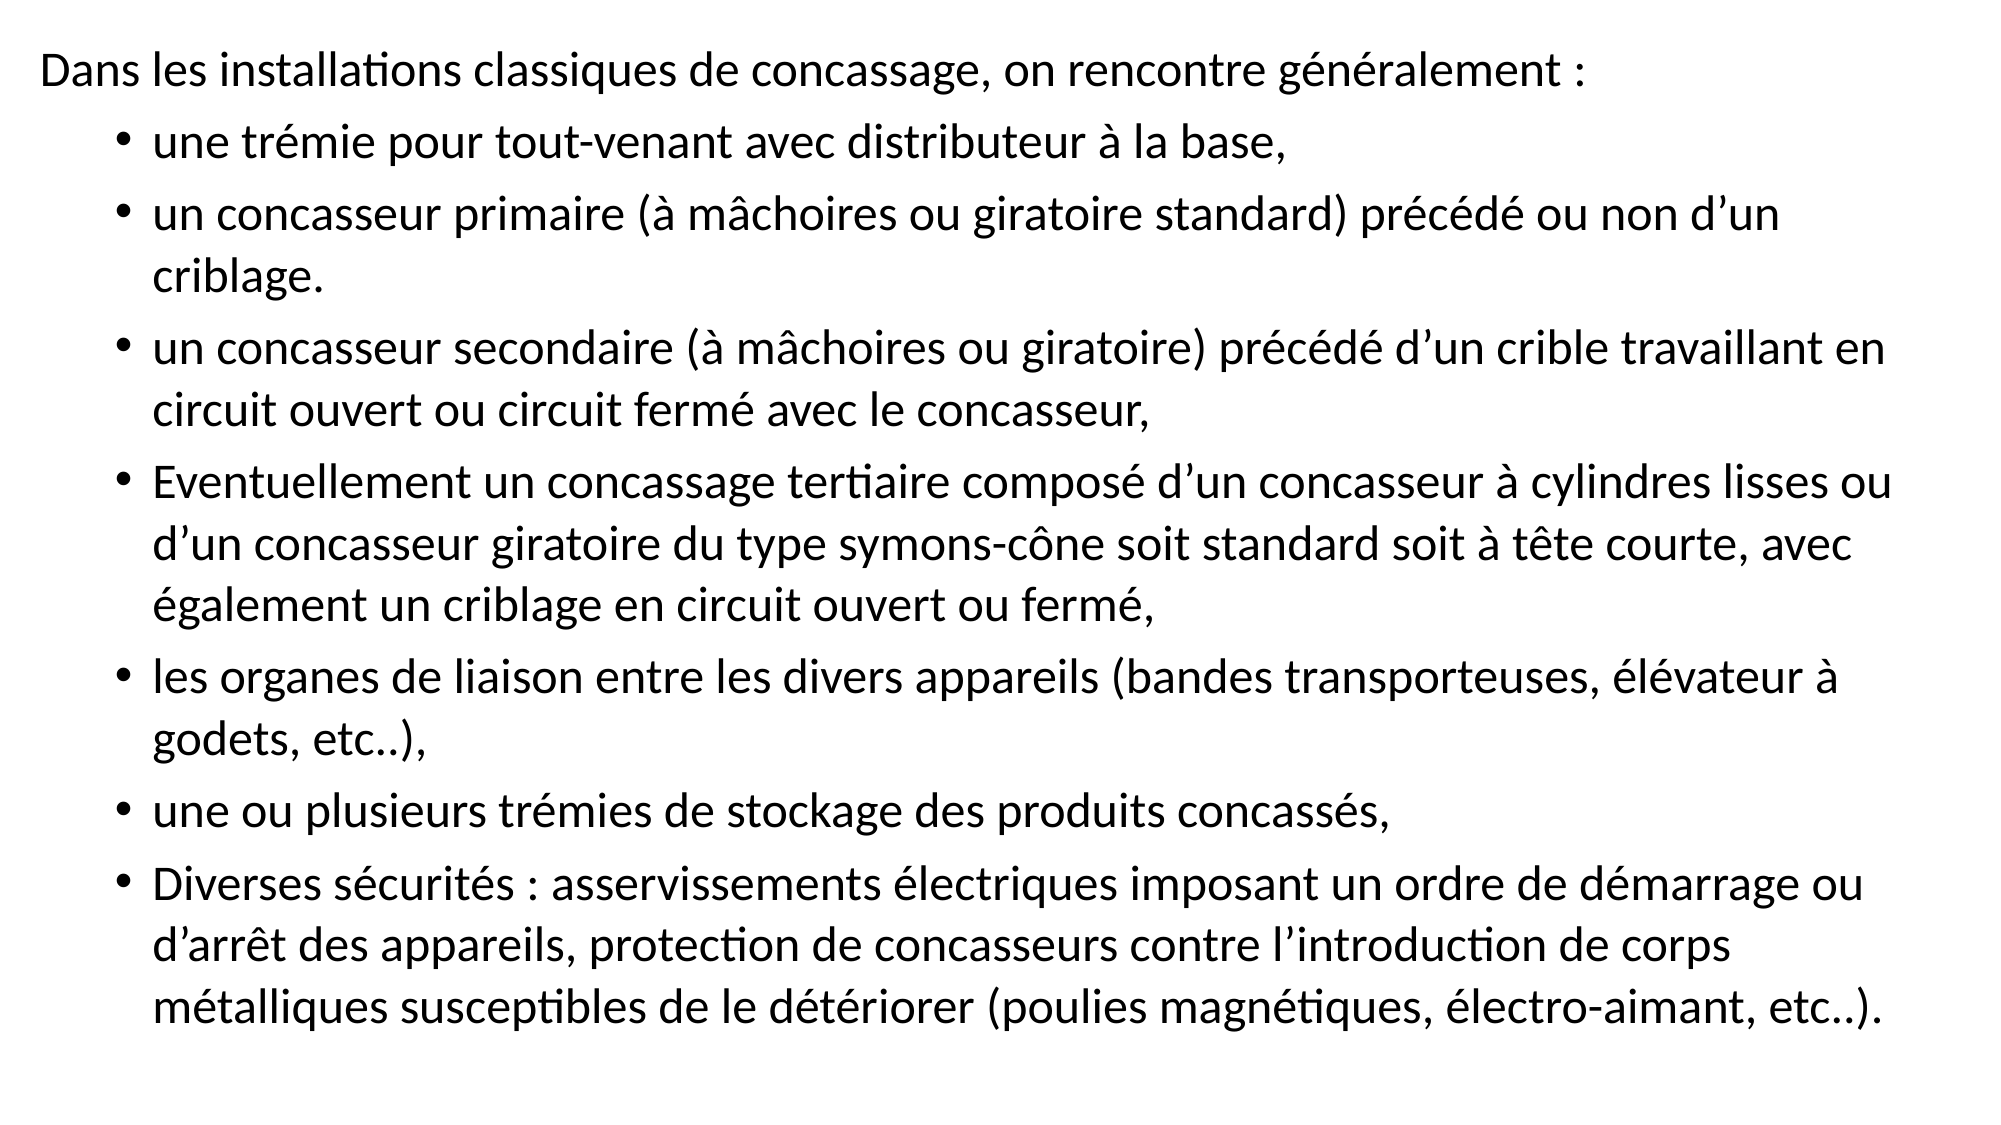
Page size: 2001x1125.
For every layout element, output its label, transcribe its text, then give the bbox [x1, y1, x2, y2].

list Dans les installations classiques de concassage, on rencontre généralement : une trémie pour tout-venant avec distributeur à la base, un concasseur primaire (à mâchoires ou giratoire standard) précédé ou non d’un criblage. un concasseur secondaire (à mâchoires ou giratoire) précédé d’un crible travaillant en circuit ouvert ou circuit fermé avec le concasseur, Eventuellement un concassage tertiaire composé d’un concasseur à cylindres lisses ou d’un concasseur giratoire du type symons-cône soit standard soit à tête courte, avec également un criblage en circuit ouvert ou fermé, les organes de liaison entre les divers appareils (bandes transporteuses, élévateur à godets, etc..), une ou plusieurs trémies de stockage des produits concassés, Diverses sécurités : asservissements électriques imposant un ordre de démarrage ou d’arrêt des appareils, protection de concasseurs contre l’introduction de corps métalliques susceptibles de le détériorer (poulies magnétiques, électro-aimant, etc..). [24, 26, 1960, 1073]
